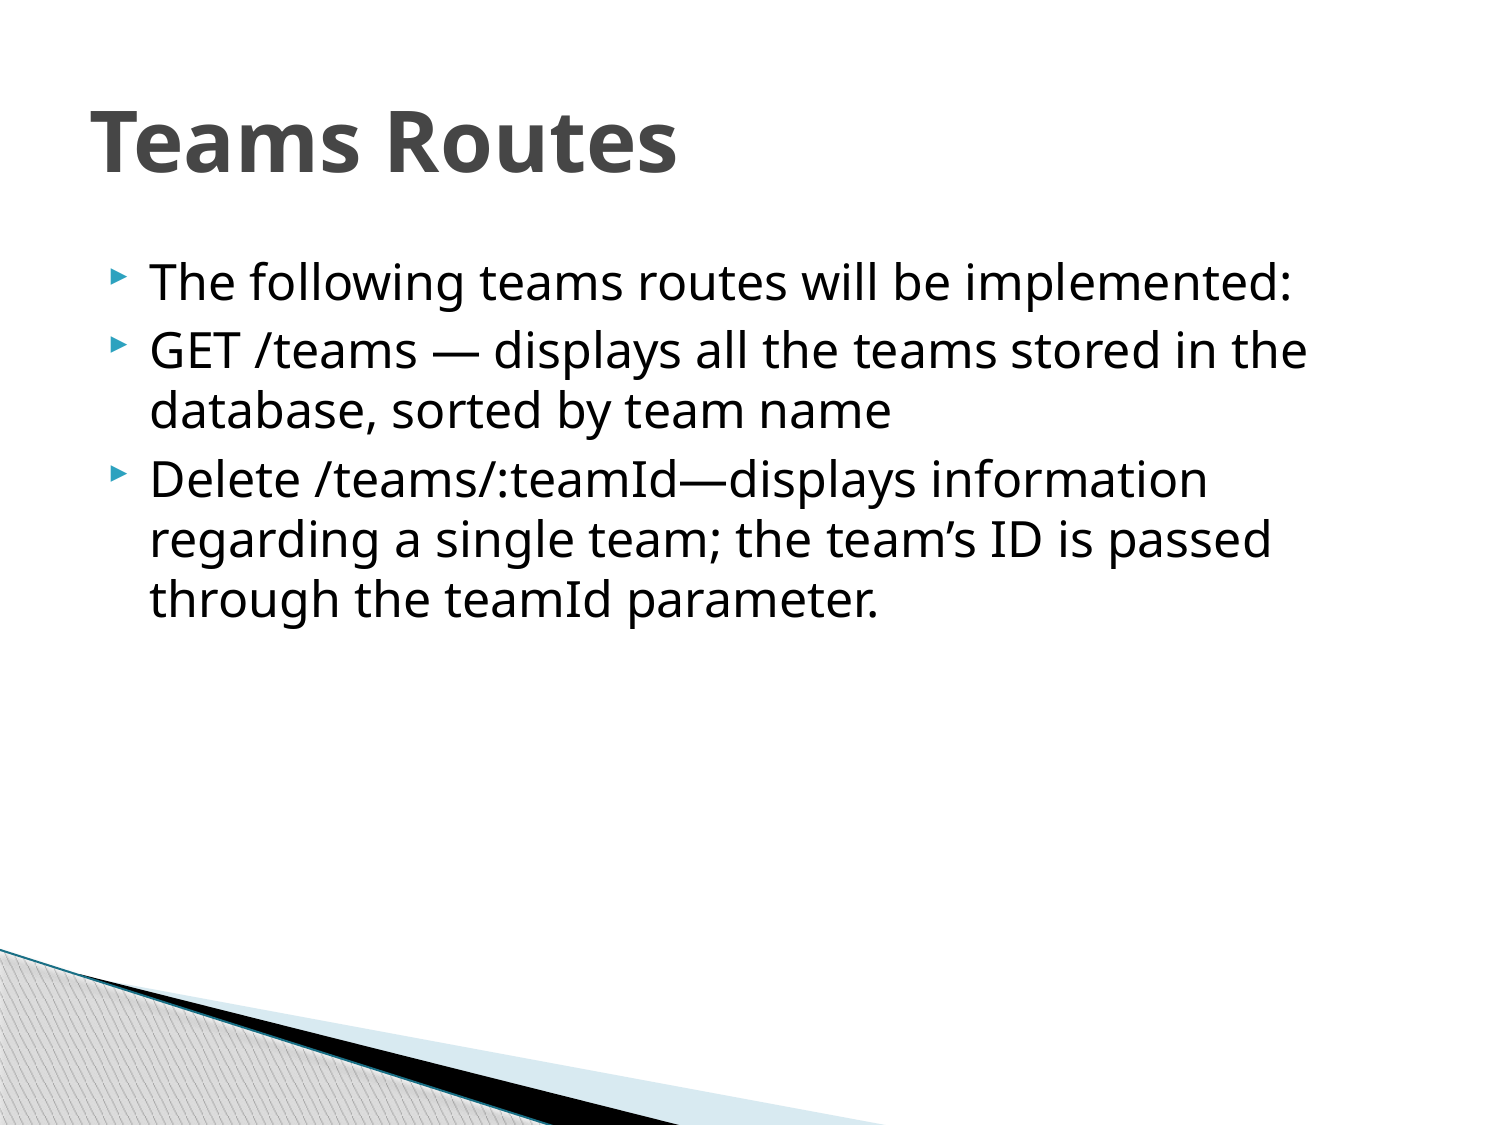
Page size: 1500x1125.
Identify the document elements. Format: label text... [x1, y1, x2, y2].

list The following teams routes will be implemented: GET /teams ― displays all the teams stored in the database, sorted by team name Delete /teams/:teamId—displays information regarding a single team; the team’s ID is passed through the teamId parameter. [75, 242, 1425, 986]
title Teams Routes [75, 45, 1425, 233]
